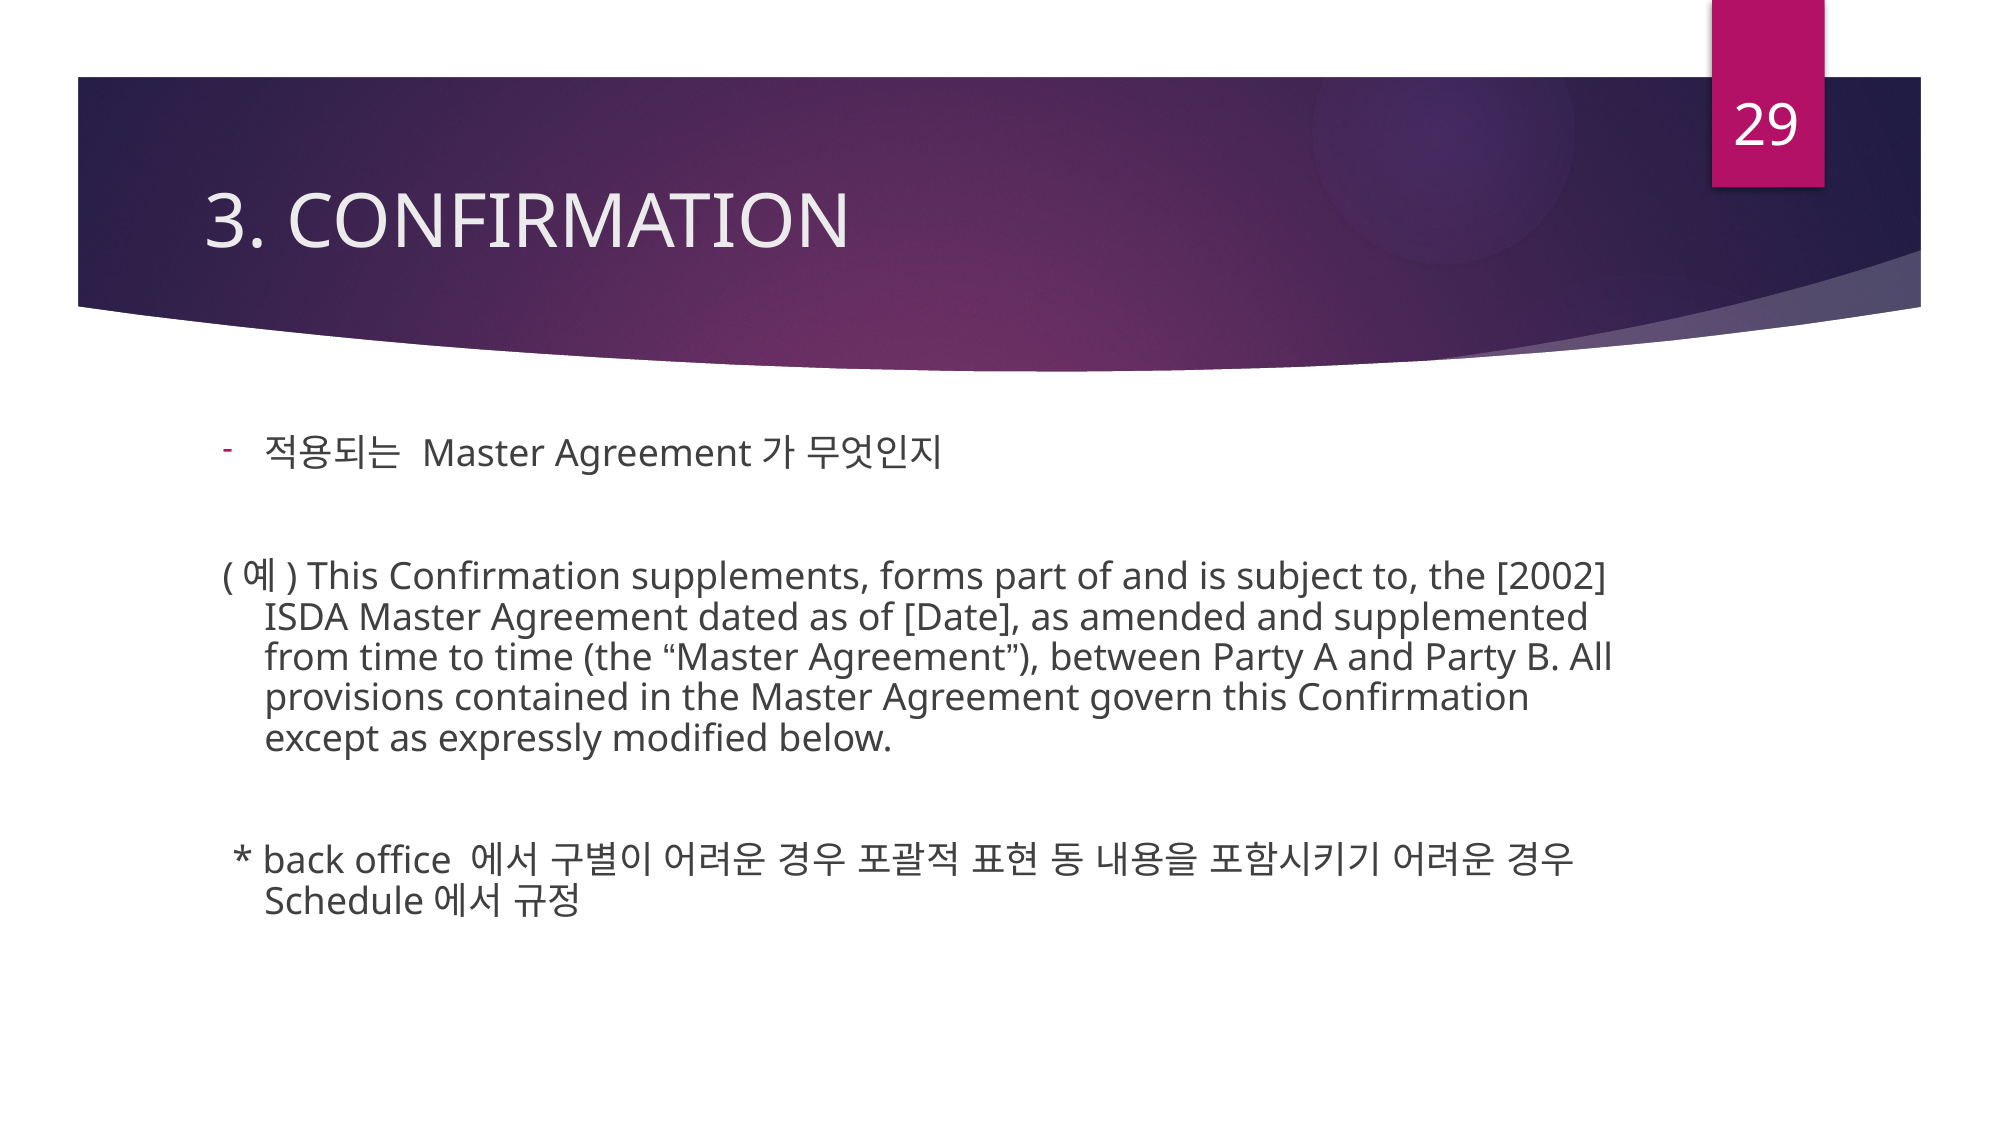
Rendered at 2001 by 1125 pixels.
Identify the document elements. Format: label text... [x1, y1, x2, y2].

list 적용되는 Master Agreement가 무엇인지 (예) This Confirmation supplements, forms part of and is subject to, the [2002] ISDA Master Agreement dated as of [Date], as amended and supplemented from time to time (the “Master Agreement”), between Party A and Party B. All provisions contained in the Master Agreement govern this Confirmation except as expressly modified below. * back office 에서 구별이 어려운 경우 포괄적 표현 동 내용을 포함시키기 어려운 경우 Schedule에서 규정 [189, 427, 1638, 988]
slide_number 29 [1698, 48, 1836, 175]
title 3. CONFIRMATION [189, 159, 1627, 276]
